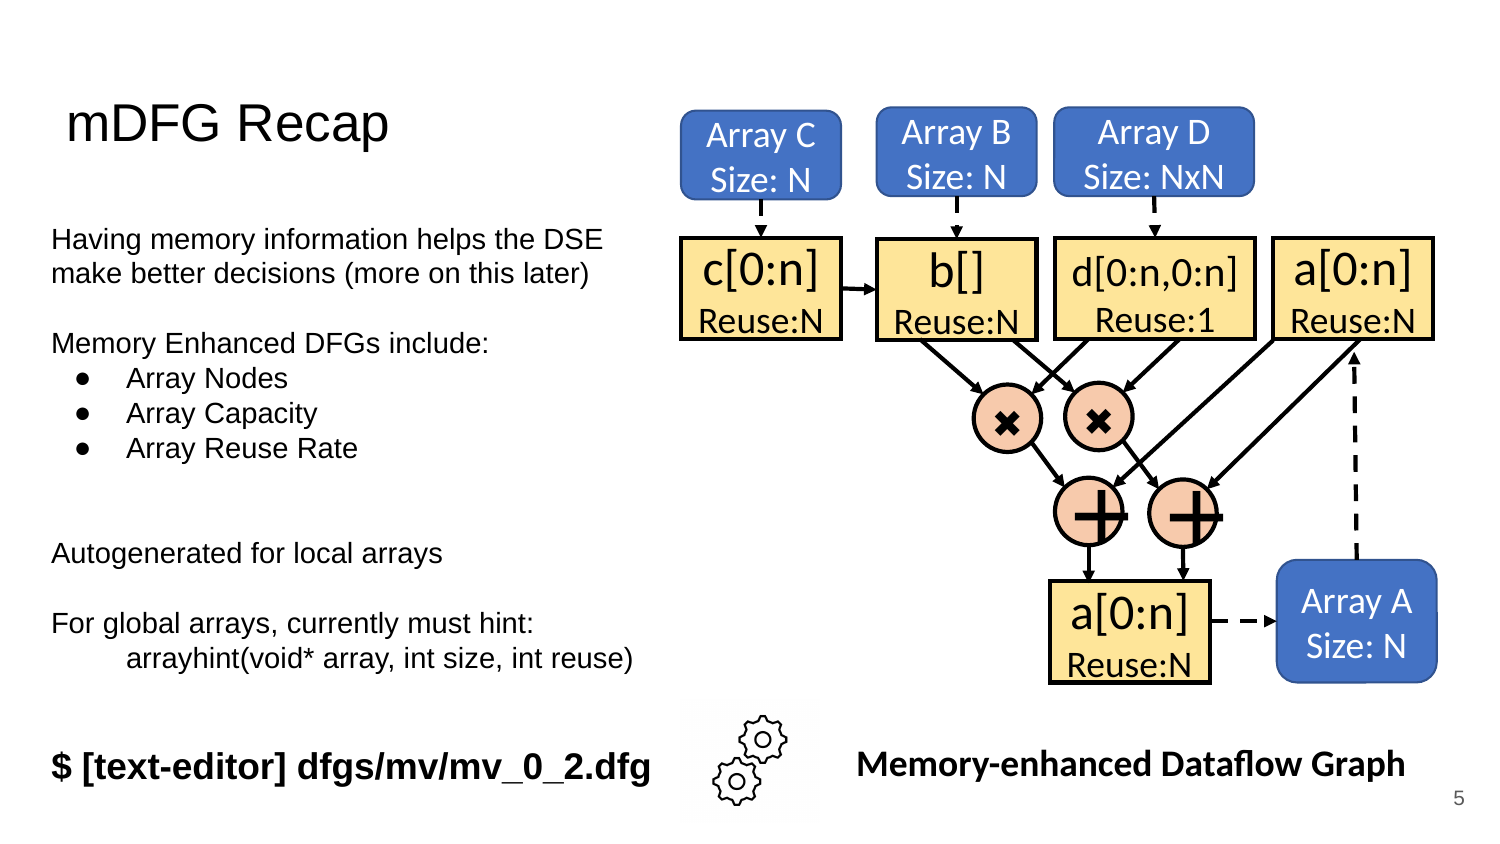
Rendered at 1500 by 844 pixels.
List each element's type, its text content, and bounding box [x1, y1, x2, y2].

slide_number ‹#› [1389, 764, 1480, 830]
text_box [680, 237, 1434, 683]
text_box Having memory information helps the DSE make better decisions (more on this later) Memory Enhanced DFGs include: Array Nodes Array Capacity Array Reuse Rate Autogenerated for local arrays For global arrays, currently must hint: arrayhint(void* array, int size, int reuse) [36, 204, 661, 690]
text_box Array D Size: NxN [1054, 107, 1255, 197]
text_box Array B Size: N [876, 107, 1037, 197]
list $ [text-editor] dfgs/mv/mv_0_2.dfg [36, 720, 675, 802]
picture [680, 699, 820, 823]
title mDFG Recap [51, 72, 1449, 167]
text_box Memory-enhanced Dataflow Graph [841, 731, 1429, 791]
text_box Array C Size: N [680, 110, 842, 200]
